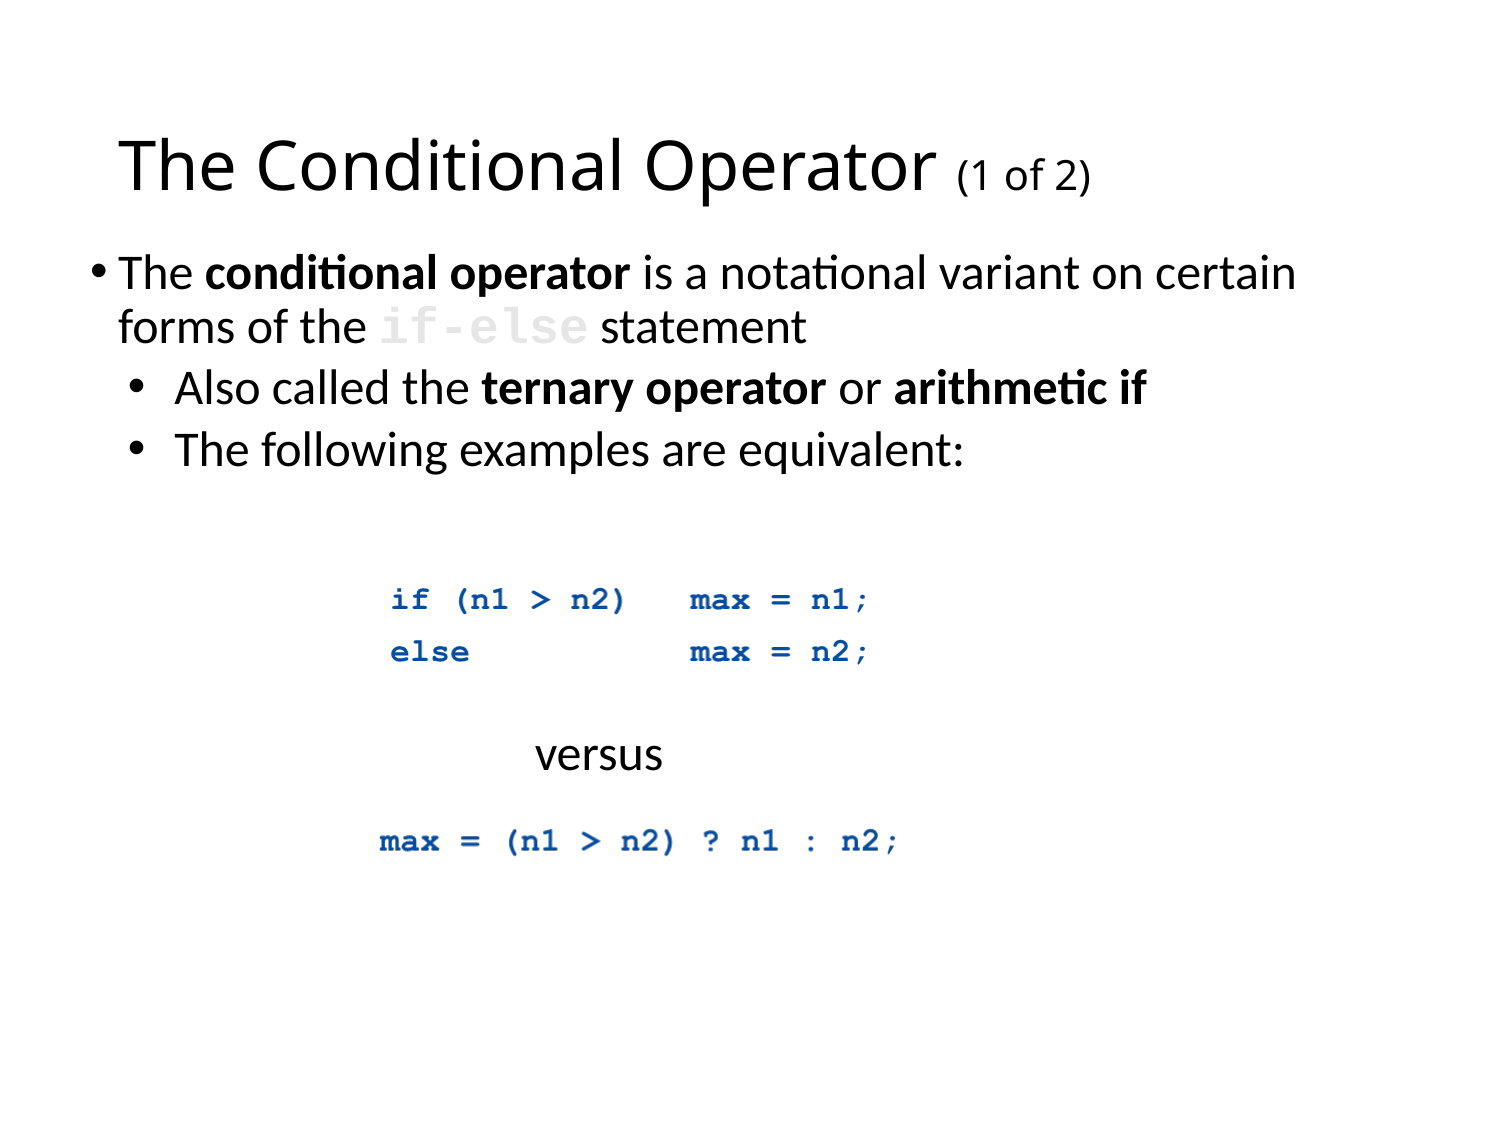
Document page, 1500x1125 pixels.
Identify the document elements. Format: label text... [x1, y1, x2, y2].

text_box versus [519, 713, 716, 789]
list The conditional operator is a notational variant on certain forms of the if-else statement Also called the ternary operator or arithmetic if The following examples are equivalent: [75, 238, 1425, 535]
picture [360, 811, 922, 882]
picture [370, 569, 912, 692]
title The Conditional Operator (1 of 2) [103, 59, 1397, 238]
